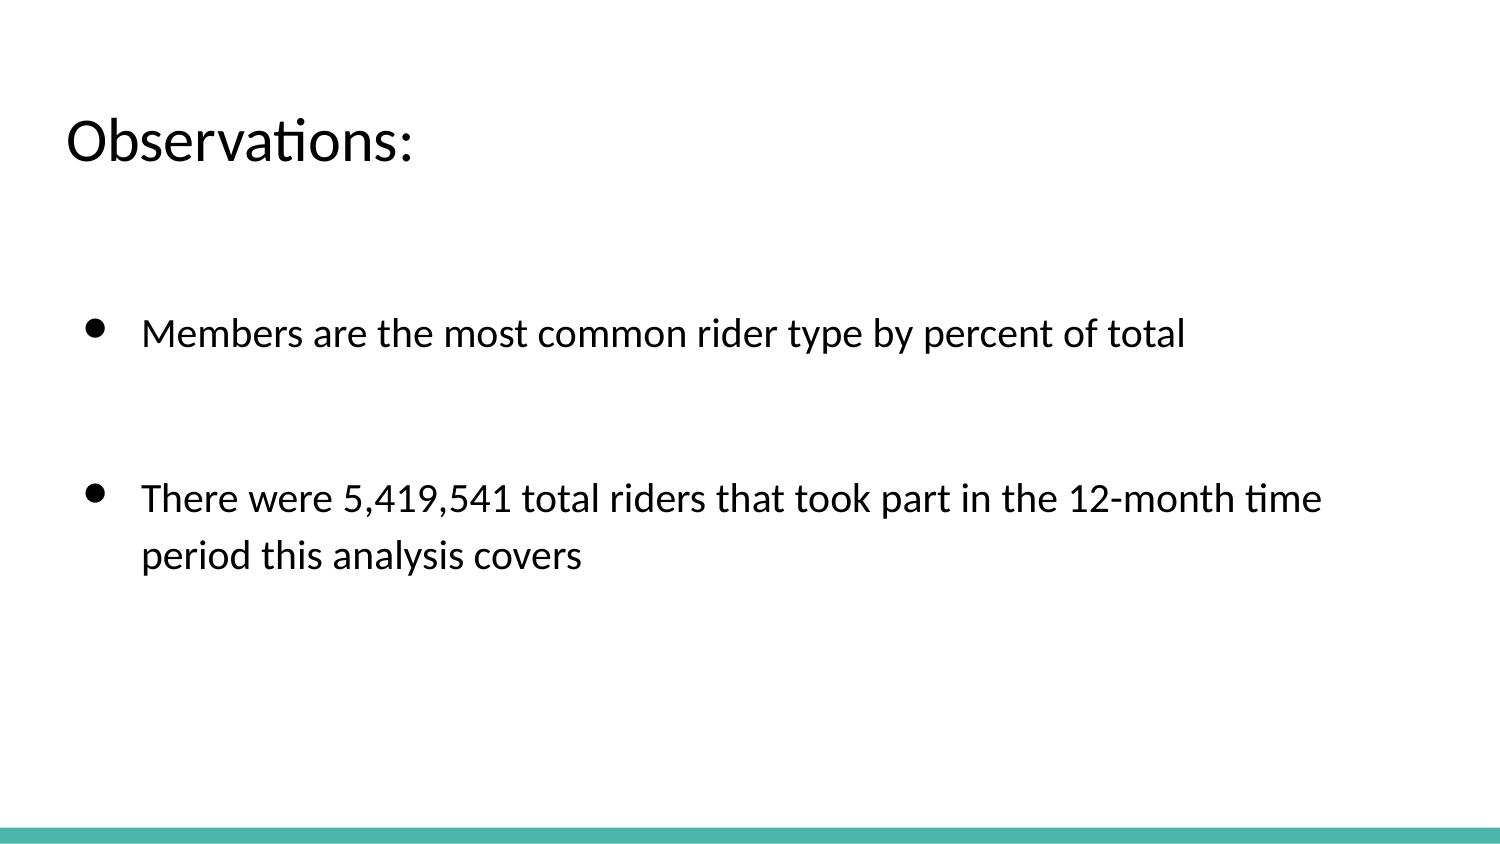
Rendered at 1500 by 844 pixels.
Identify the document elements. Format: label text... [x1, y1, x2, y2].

title Observations: [51, 72, 1449, 189]
list Members are the most common rider type by percent of total There were 5,419,541 total riders that took part in the 12-month time period this analysis covers [51, 207, 1449, 750]
